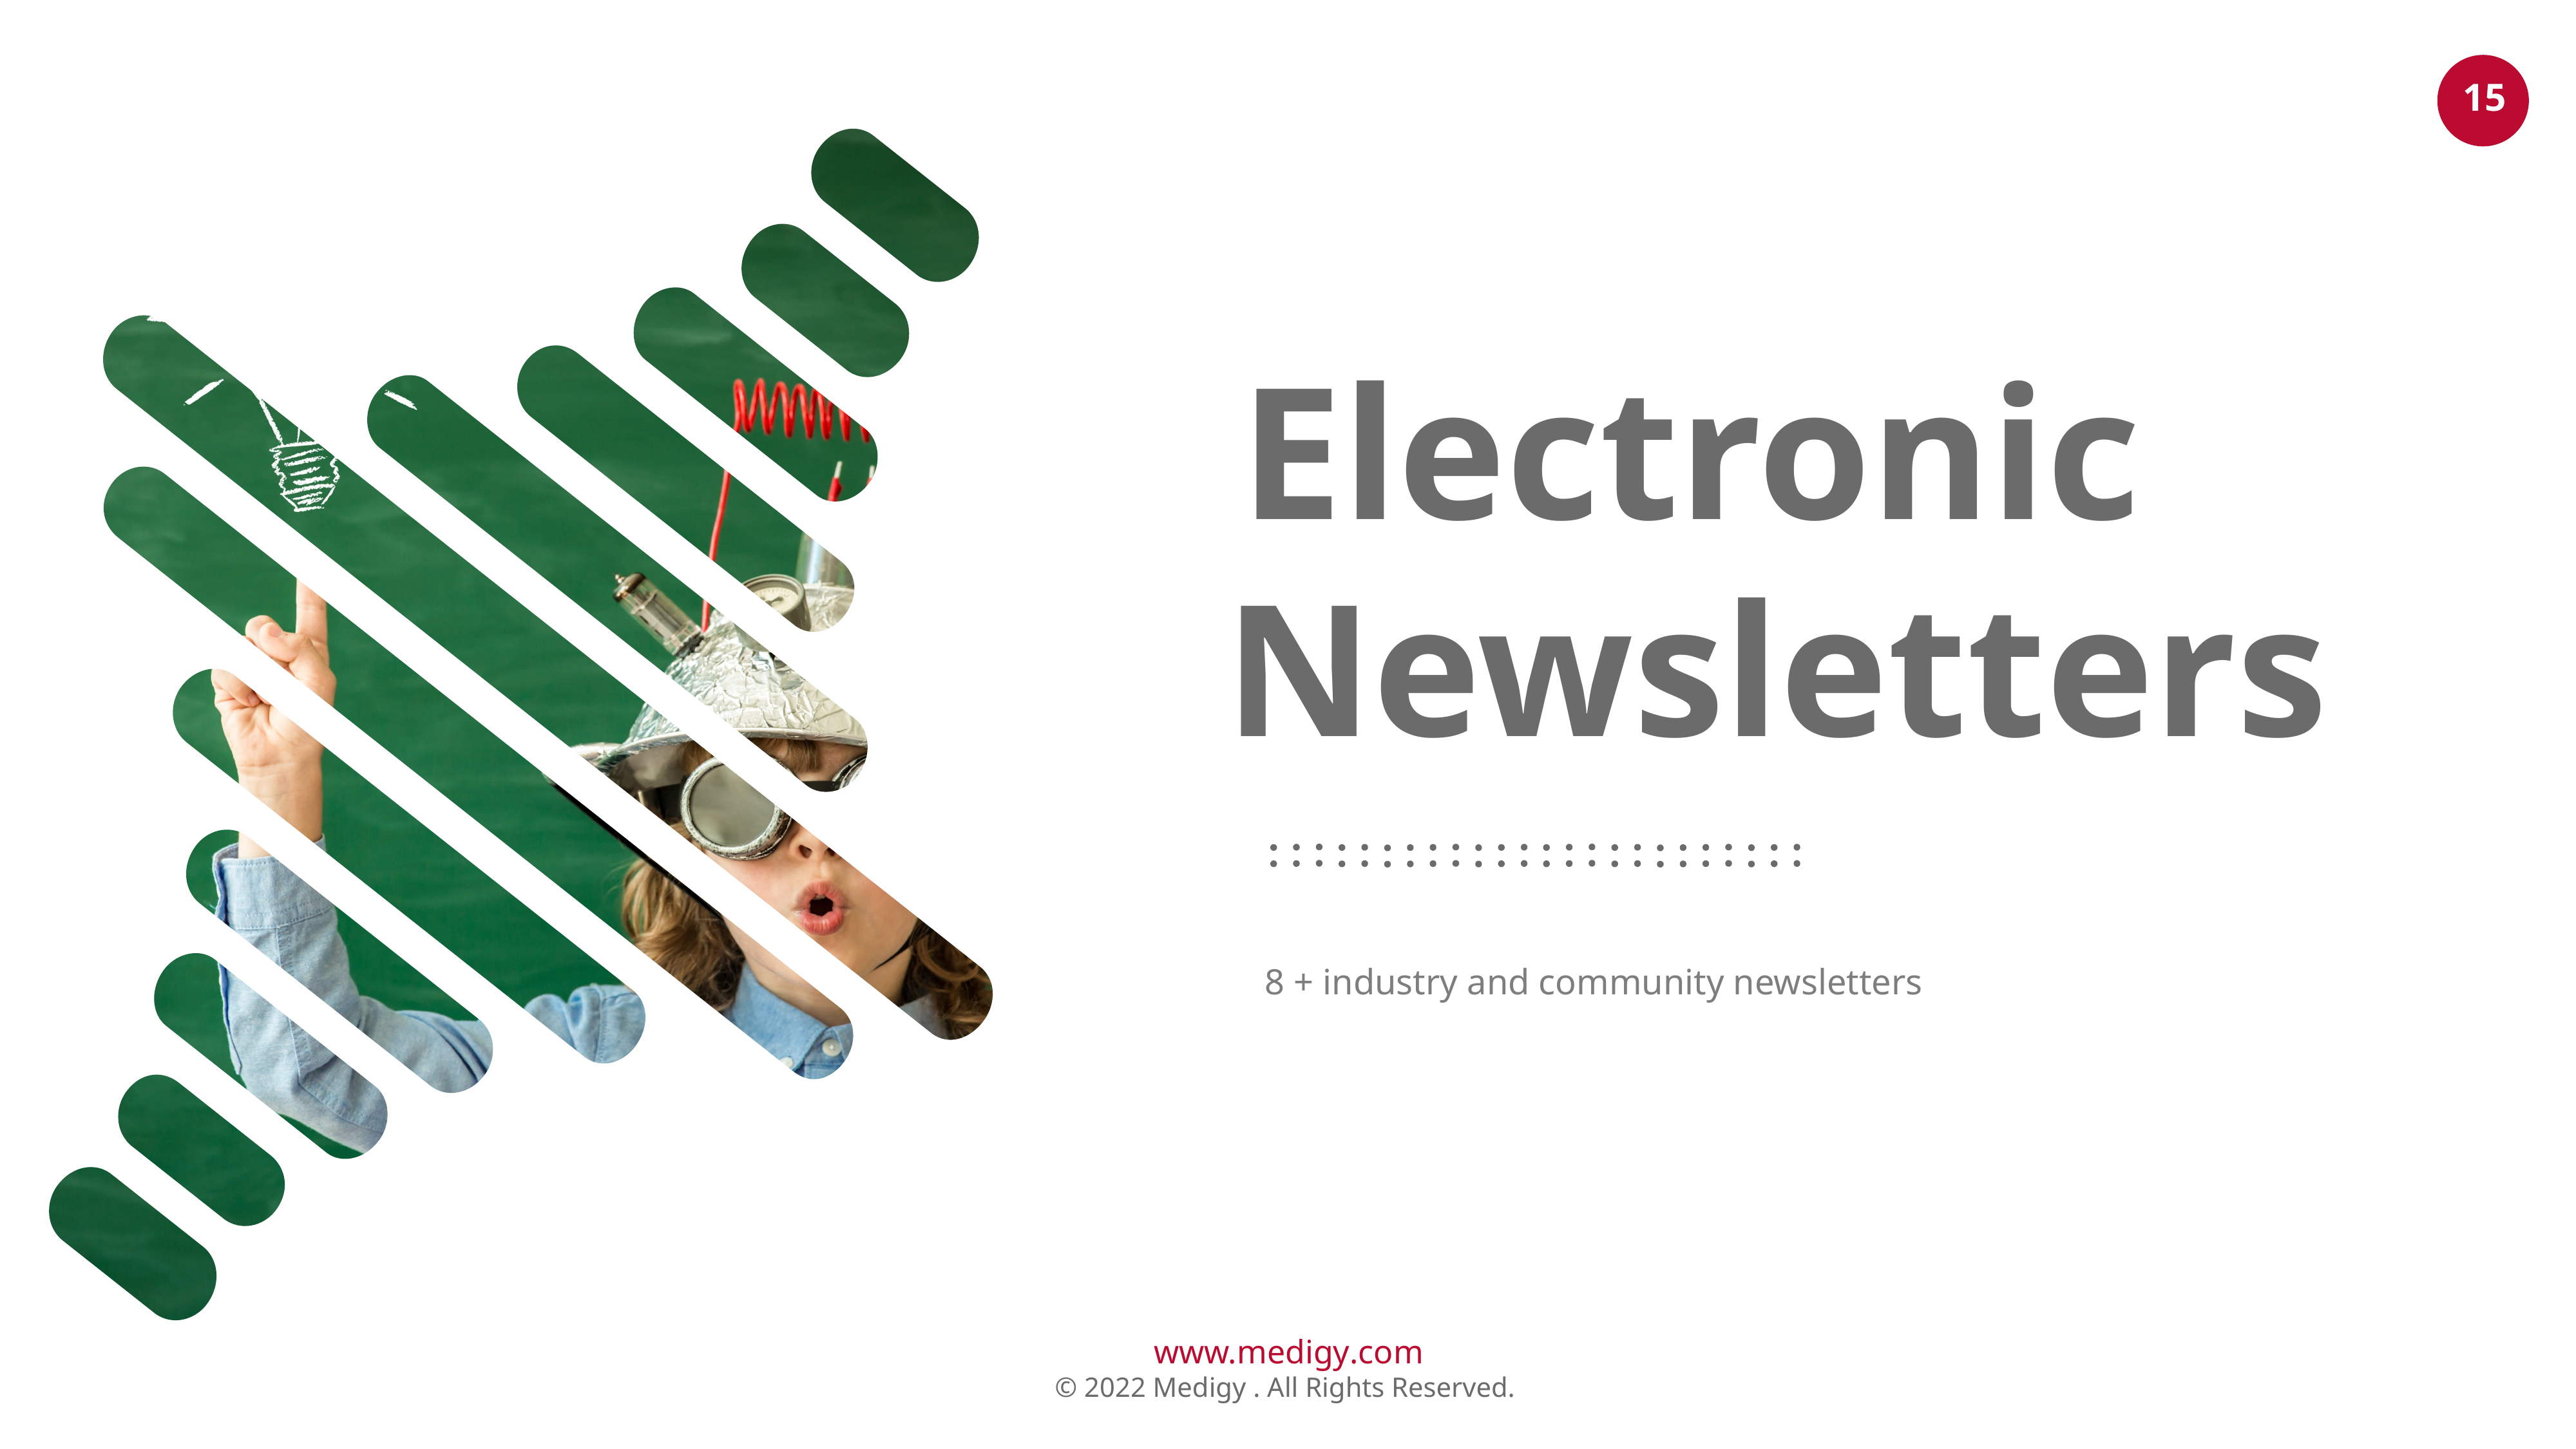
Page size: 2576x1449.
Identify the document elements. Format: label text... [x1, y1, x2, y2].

text_box 8 + industry and community newsletters [1242, 936, 2334, 1013]
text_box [1270, 843, 1800, 868]
text_box Newsletters [1215, 549, 2338, 778]
picture [49, 128, 993, 1321]
text_box Electronic [1231, 332, 2150, 561]
